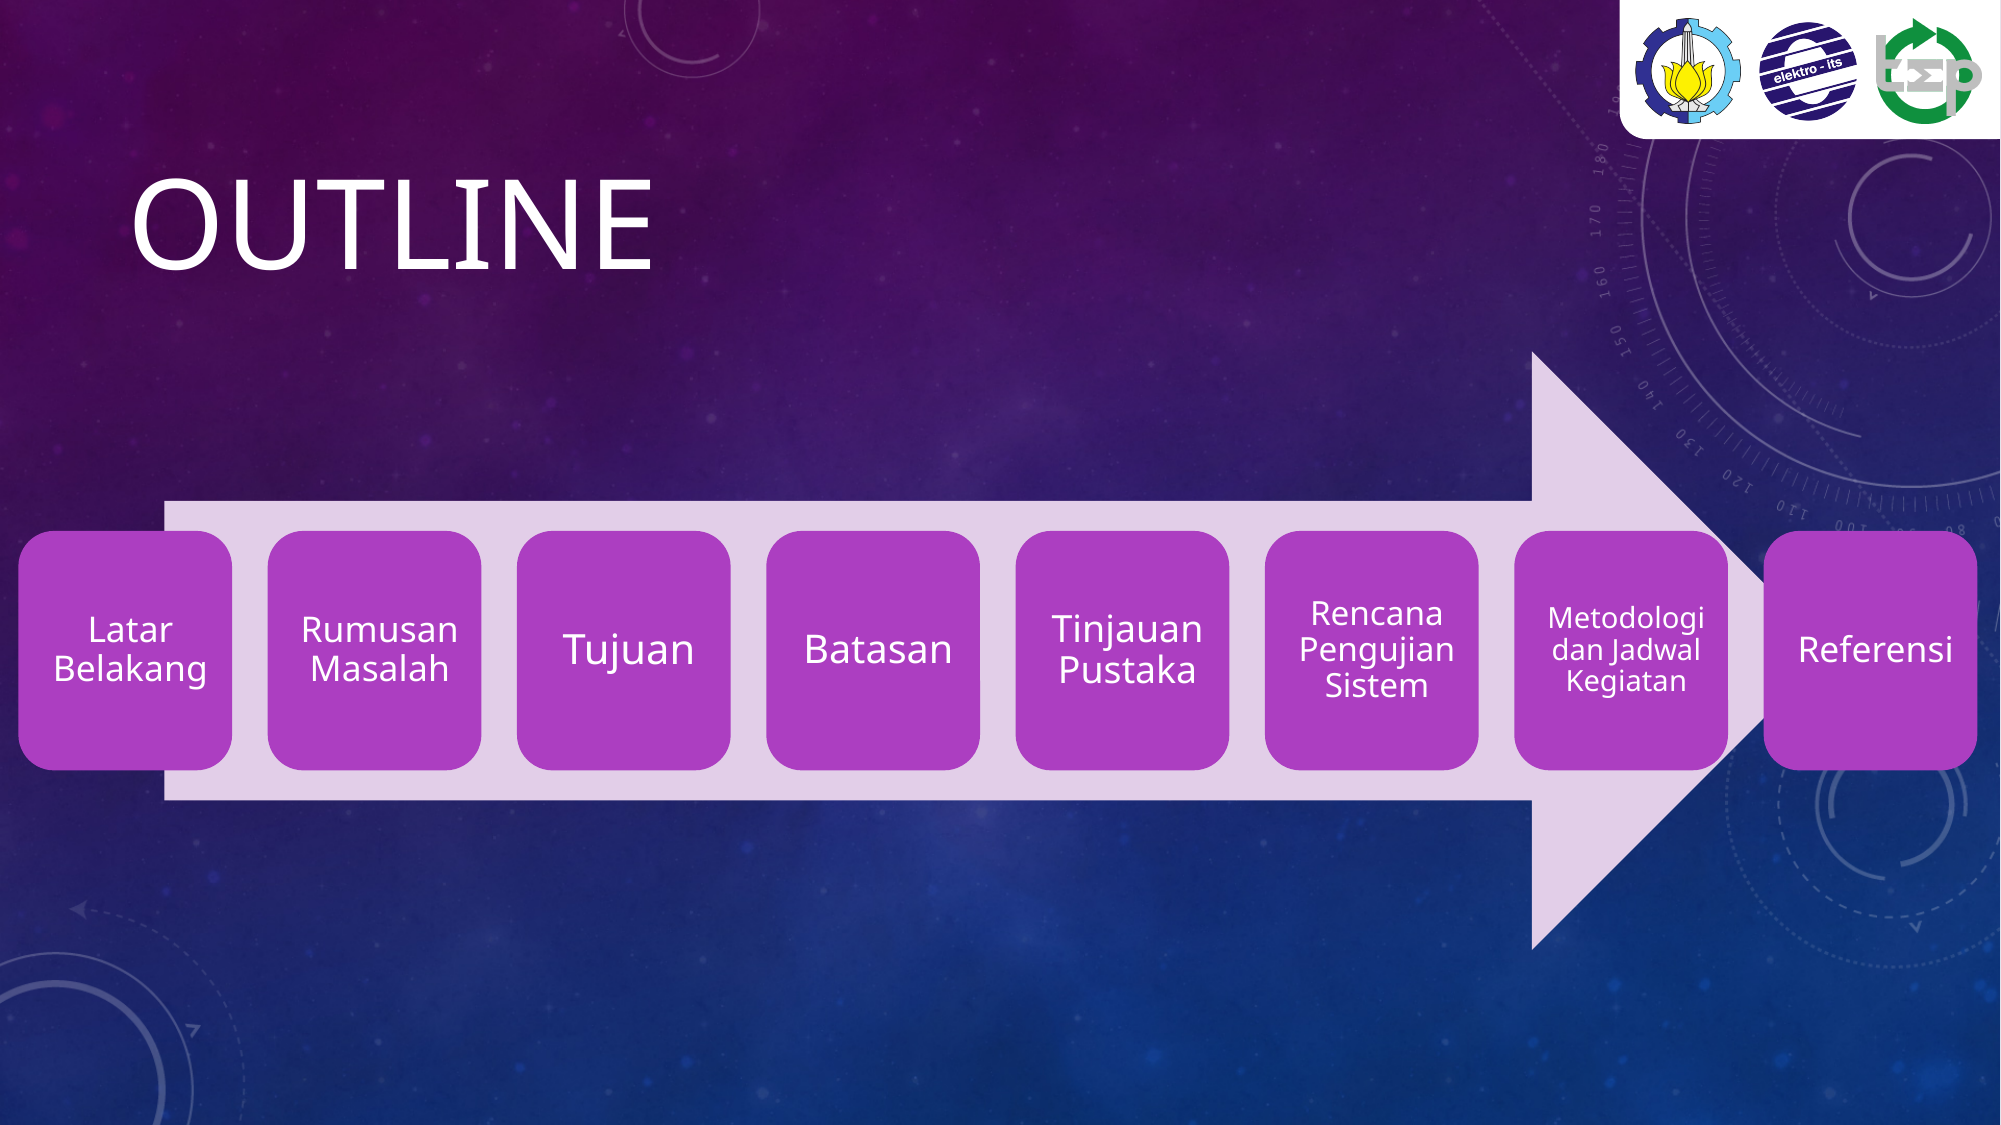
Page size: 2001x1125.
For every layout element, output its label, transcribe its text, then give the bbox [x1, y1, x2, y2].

picture [0, 0, 2001, 1125]
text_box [1619, 0, 2000, 140]
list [17, 350, 1979, 951]
title OUTLINE [112, 99, 1775, 339]
